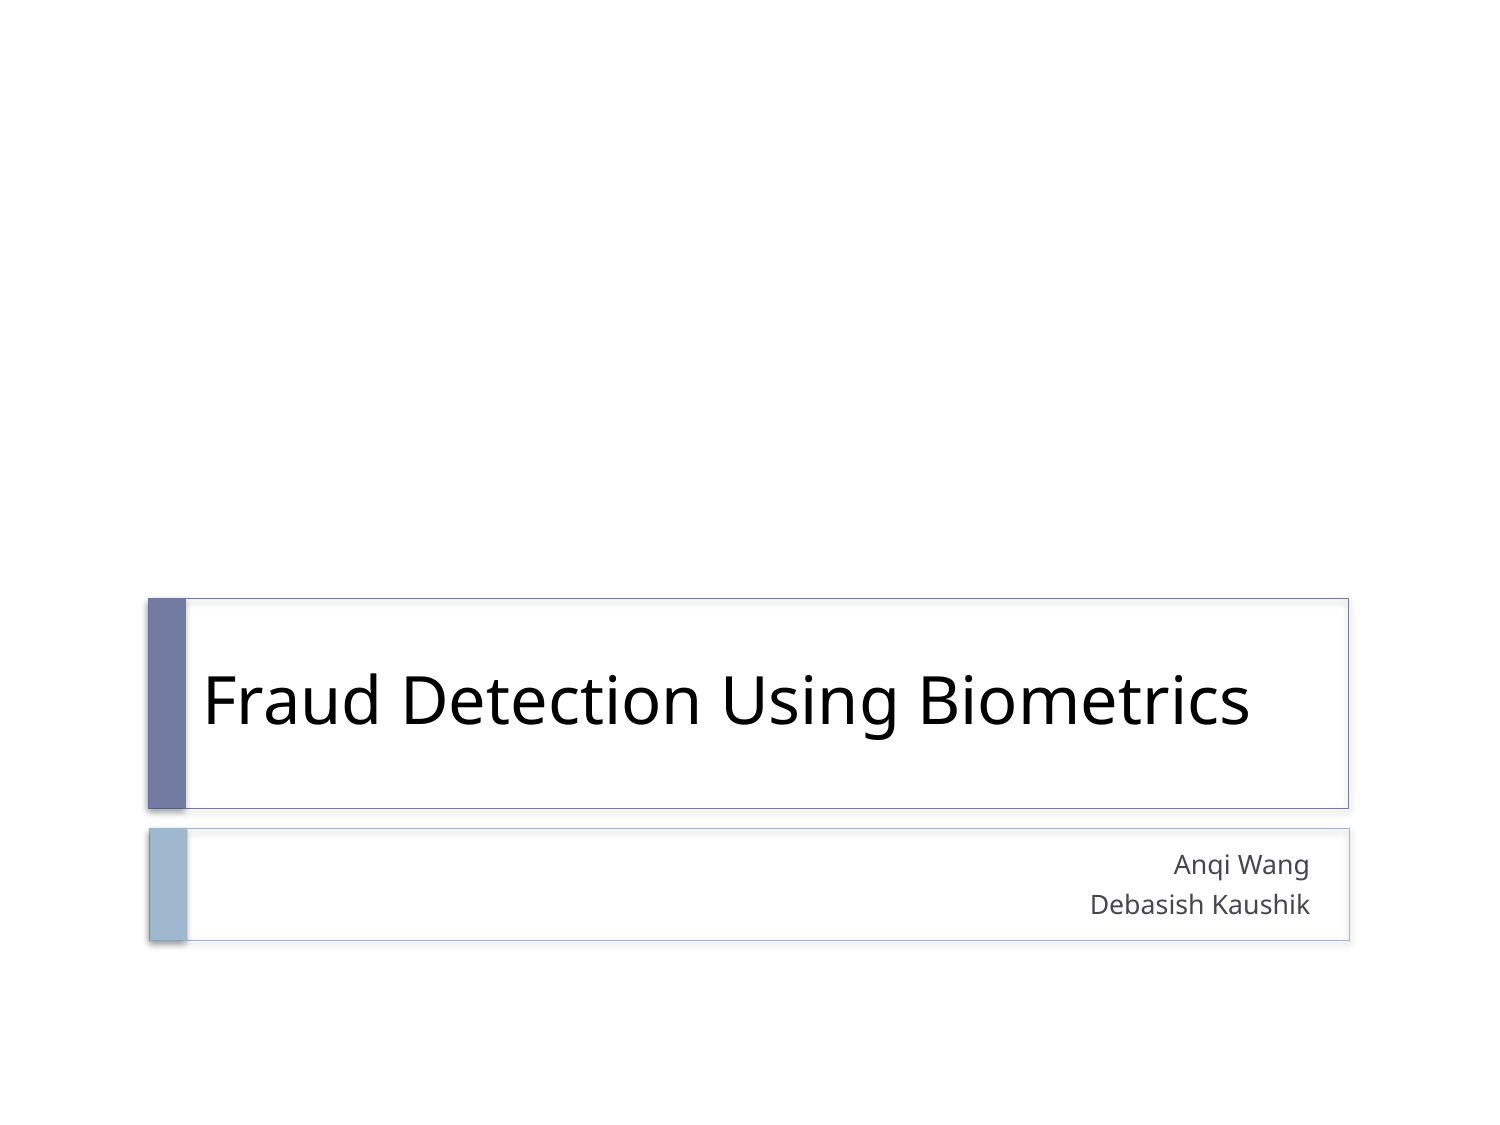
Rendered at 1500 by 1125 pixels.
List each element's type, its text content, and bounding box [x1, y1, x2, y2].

subtitle Anqi Wang Debasish Kaushik [200, 840, 1325, 929]
title Fraud Detection Using Biometrics [187, 650, 1338, 775]
